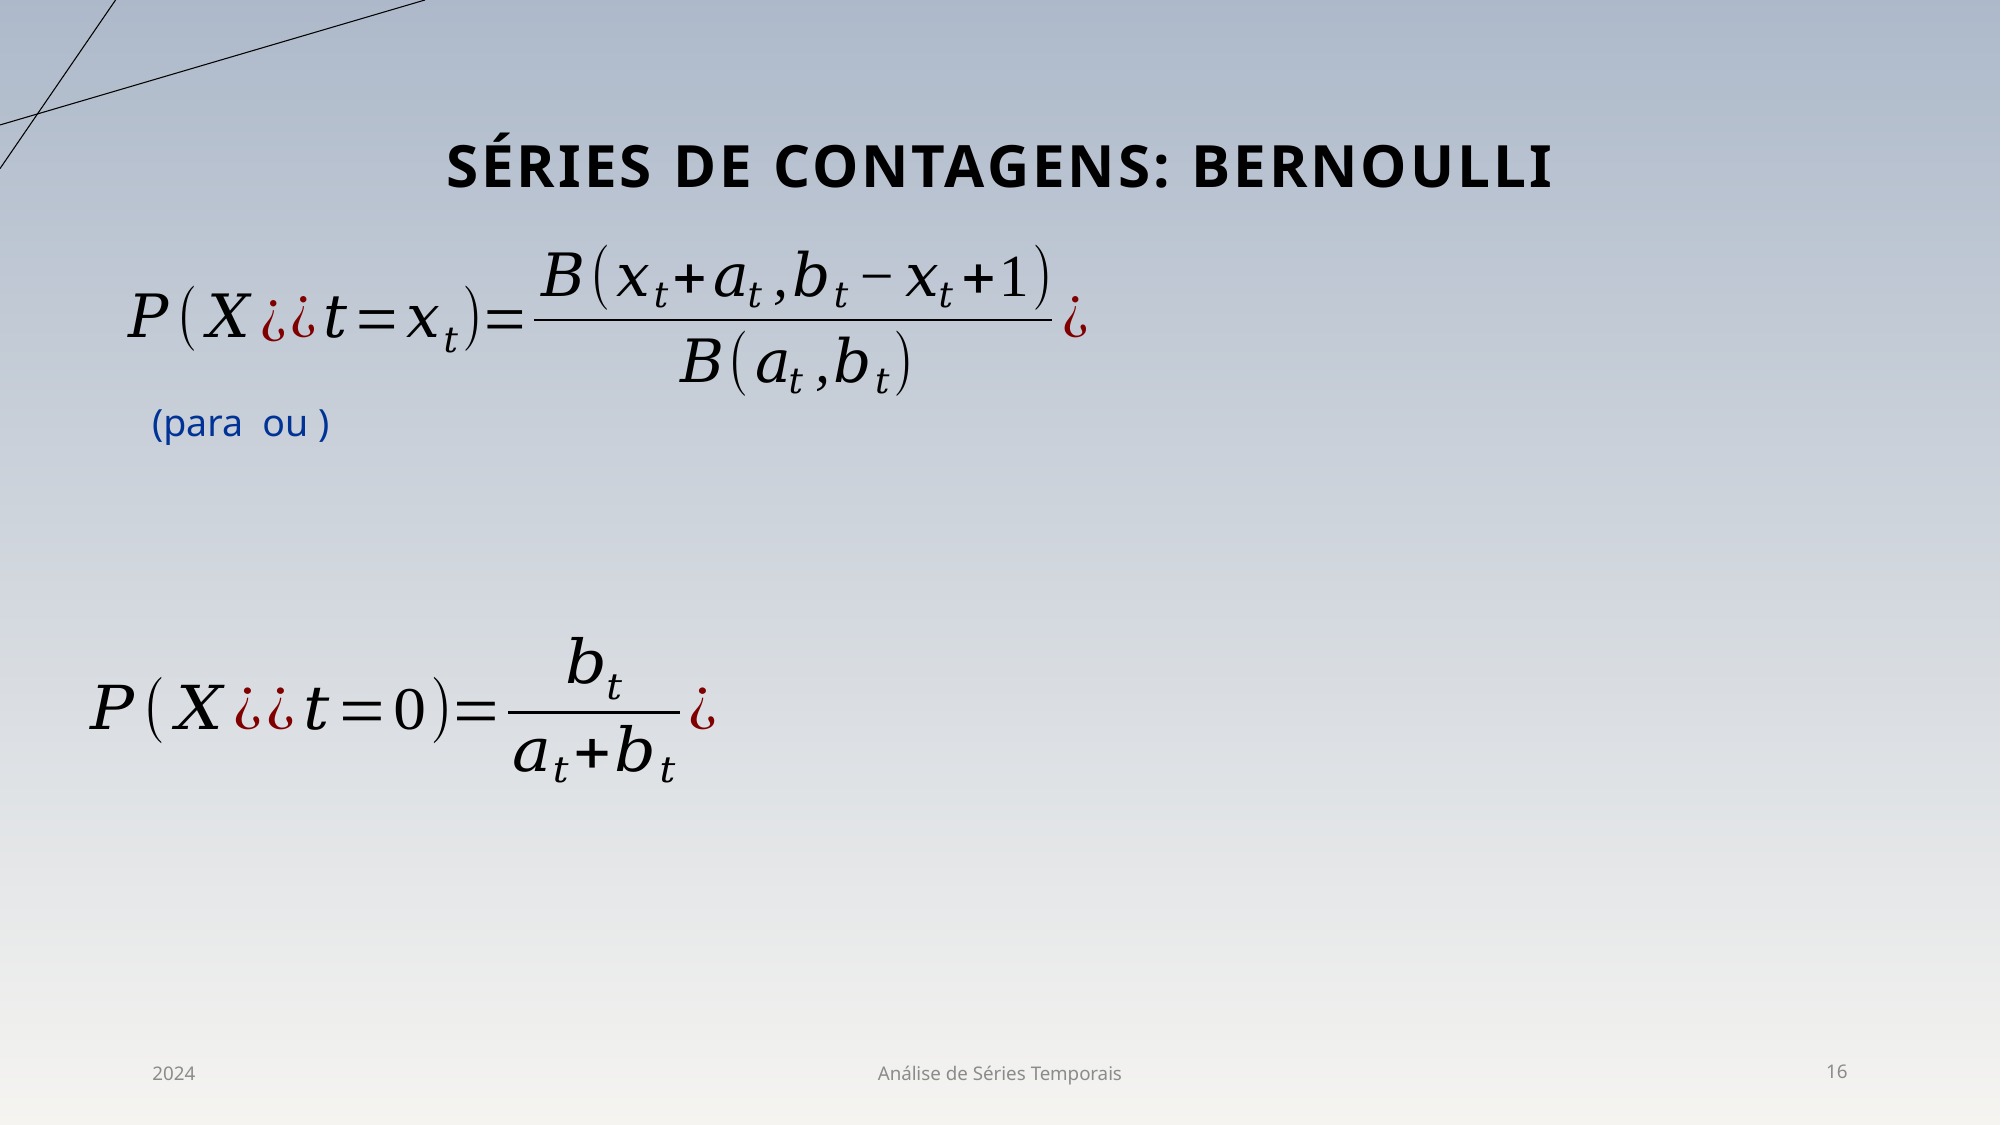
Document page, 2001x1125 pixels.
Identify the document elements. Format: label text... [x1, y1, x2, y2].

slide_number 16 [1412, 1042, 1863, 1103]
title Séries de contagens: BernoulLi [137, 59, 1863, 278]
footer Análise de Séries Temporais [662, 1042, 1338, 1103]
slide_number 2024 [137, 1042, 588, 1103]
